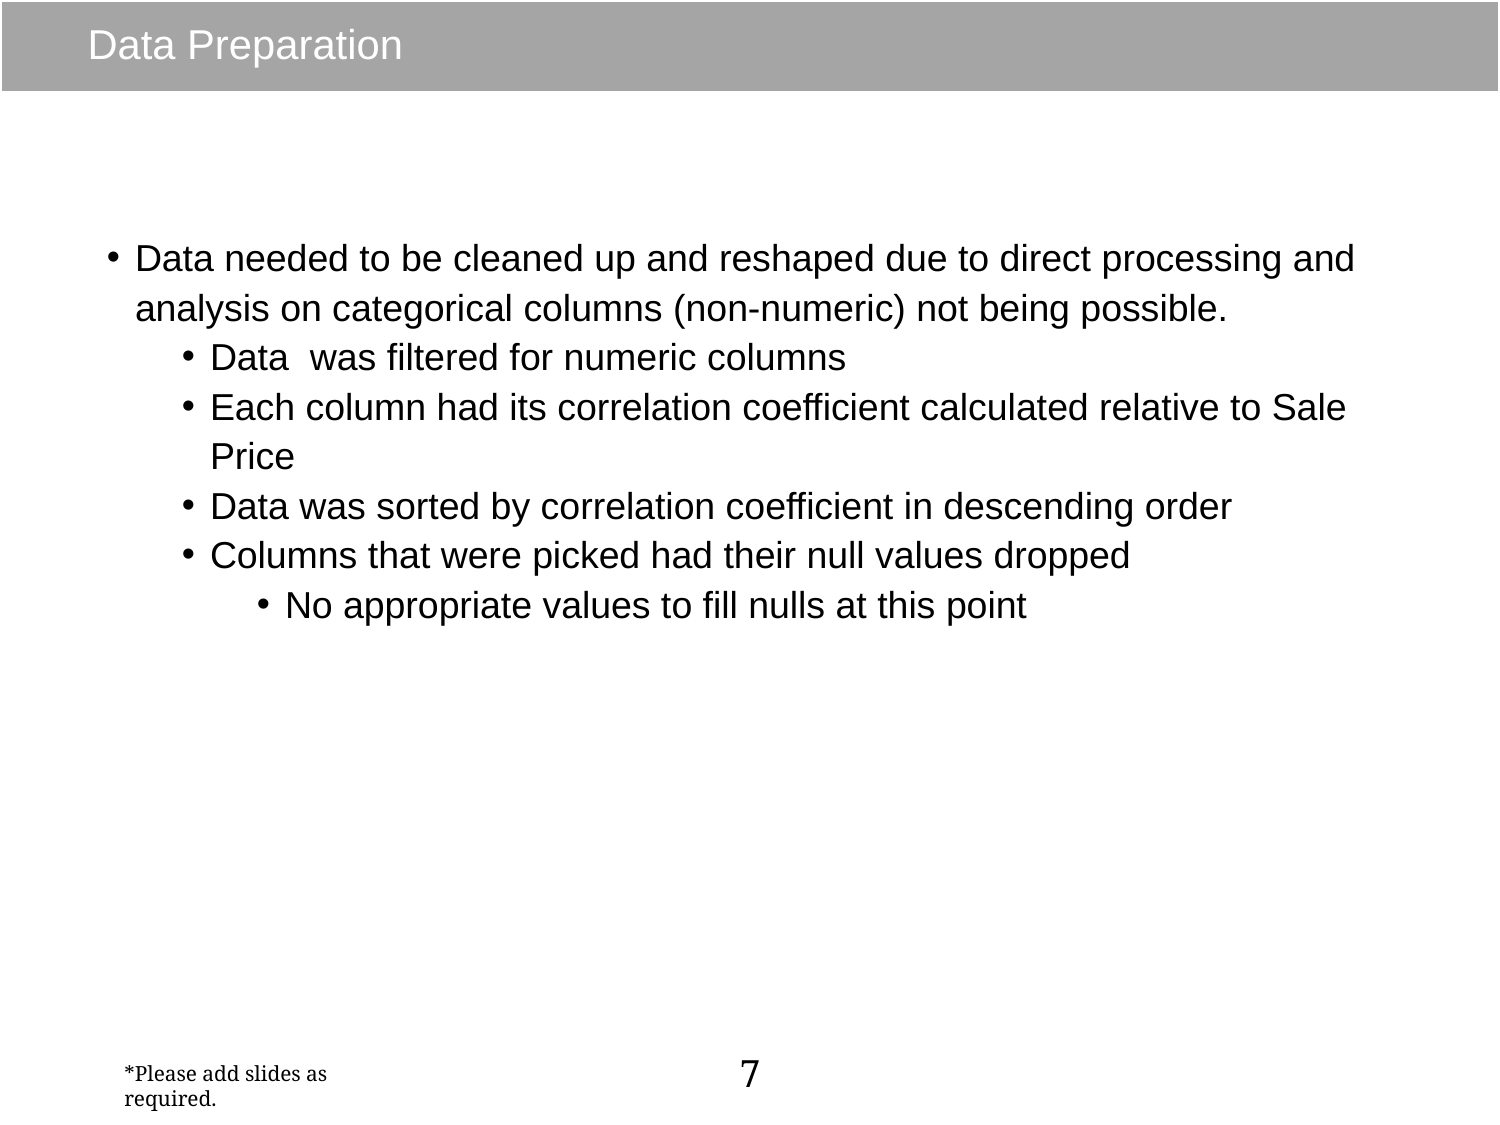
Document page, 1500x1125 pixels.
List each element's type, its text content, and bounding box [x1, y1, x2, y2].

title Data Preparation [79, 2, 1231, 91]
slide_number 7 [731, 1042, 769, 1125]
list Data needed to be cleaned up and reshaped due to direct processing and analysis on categorical columns (non-numeric) not being possible. Data was filtered for numeric columns Each column had its correlation coefficient calculated relative to Sale Price Data was sorted by correlation coefficient in descending order Columns that were picked had their null values dropped No appropriate values to fill nulls at this point [99, 222, 1401, 903]
text_box *Please add slides as required. [116, 1053, 413, 1118]
